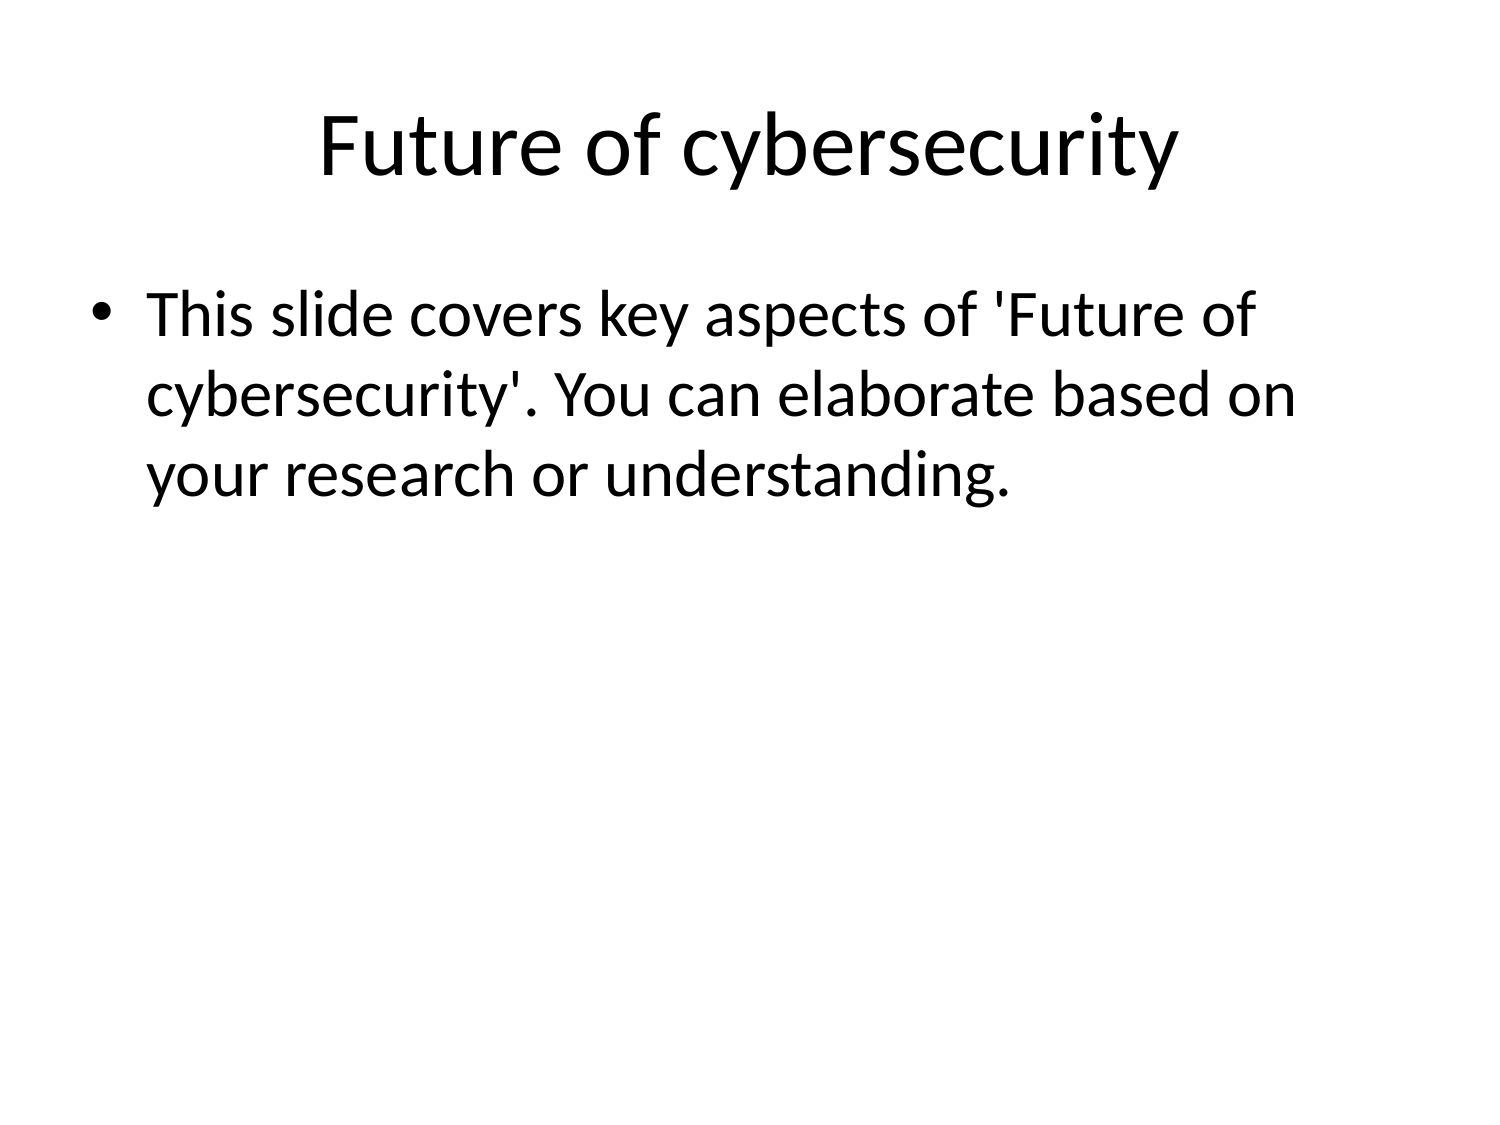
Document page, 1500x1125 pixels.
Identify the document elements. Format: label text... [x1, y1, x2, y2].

list This slide covers key aspects of 'Future of cybersecurity'. You can elaborate based on your research or understanding. [75, 262, 1425, 1005]
title Future of cybersecurity [75, 45, 1425, 233]
